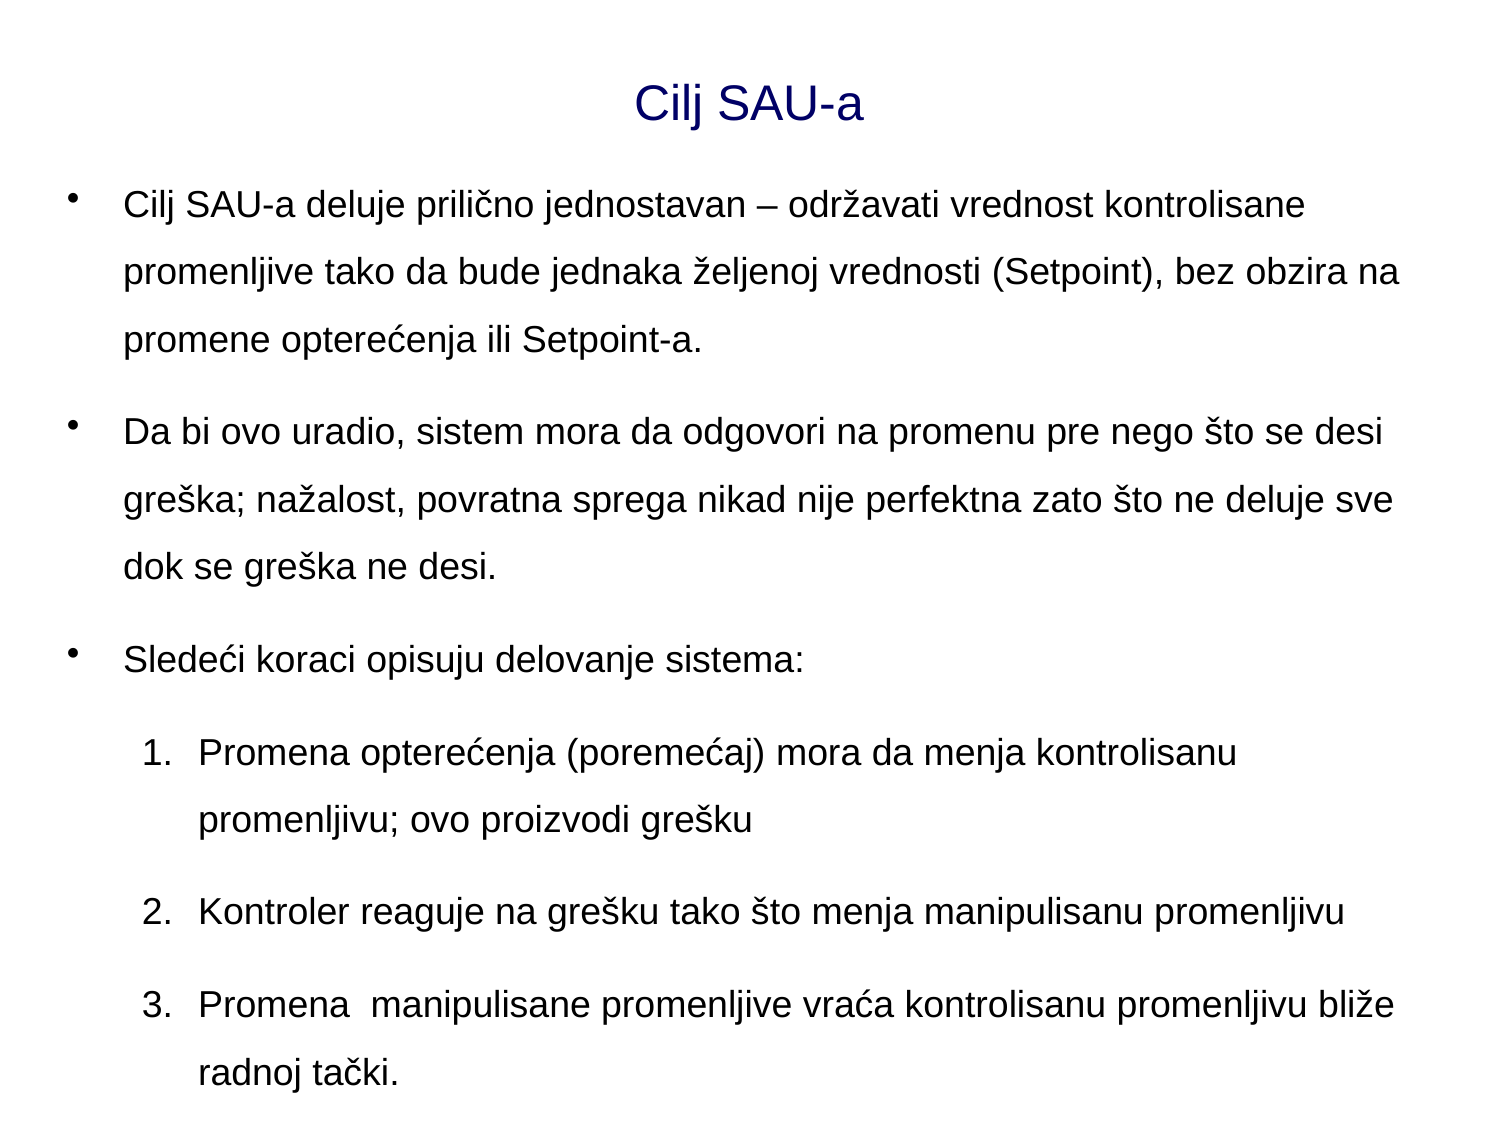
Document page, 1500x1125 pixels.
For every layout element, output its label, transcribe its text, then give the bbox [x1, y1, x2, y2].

title Cilj SAU-a [52, 62, 1447, 149]
text_box Cilj SAU-a deluje prilično jednostavan – održavati vrednost kontrolisane promenljive tako da bude jednaka željenoj vrednosti (Setpoint), bez obzira na promene opterećenja ili Setpoint-a. Da bi ovo uradio, sistem mora da odgovori na promenu pre nego što se desi greška; nažalost, povratna sprega nikad nije perfektna zato što ne deluje sve dok se greška ne desi. Sledeći koraci opisuju delovanje sistema: Promena opterećenja (poremećaj) mora da menja kontrolisanu promenljivu; ovo proizvodi grešku Kontroler reaguje na grešku tako što menja manipulisanu promenljivu Promena manipulisane promenljive vraća kontrolisanu promenljivu bliže radnoj tački. [52, 149, 1447, 1100]
